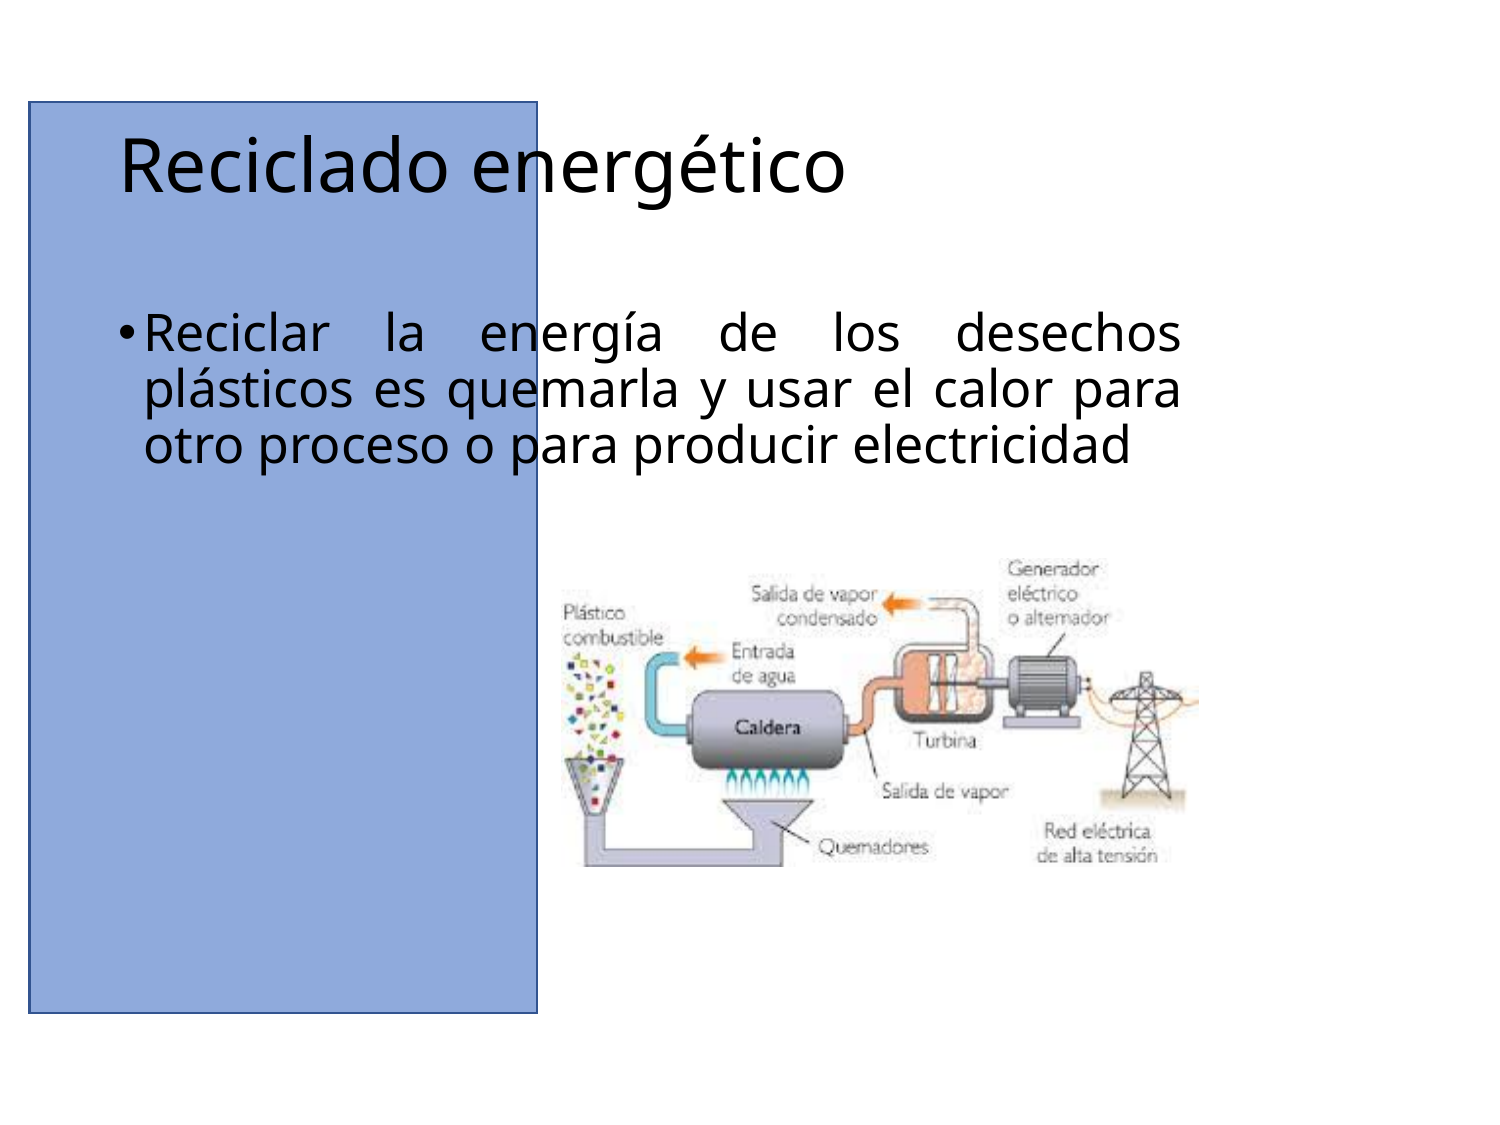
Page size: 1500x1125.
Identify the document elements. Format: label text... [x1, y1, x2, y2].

title Reciclado energético [103, 59, 1397, 278]
picture [560, 558, 1199, 868]
text_box [28, 101, 538, 1014]
list Reciclar la energía de los desechos plásticos es quemarla y usar el calor para otro proceso o para producir electricidad [103, 299, 1199, 517]
